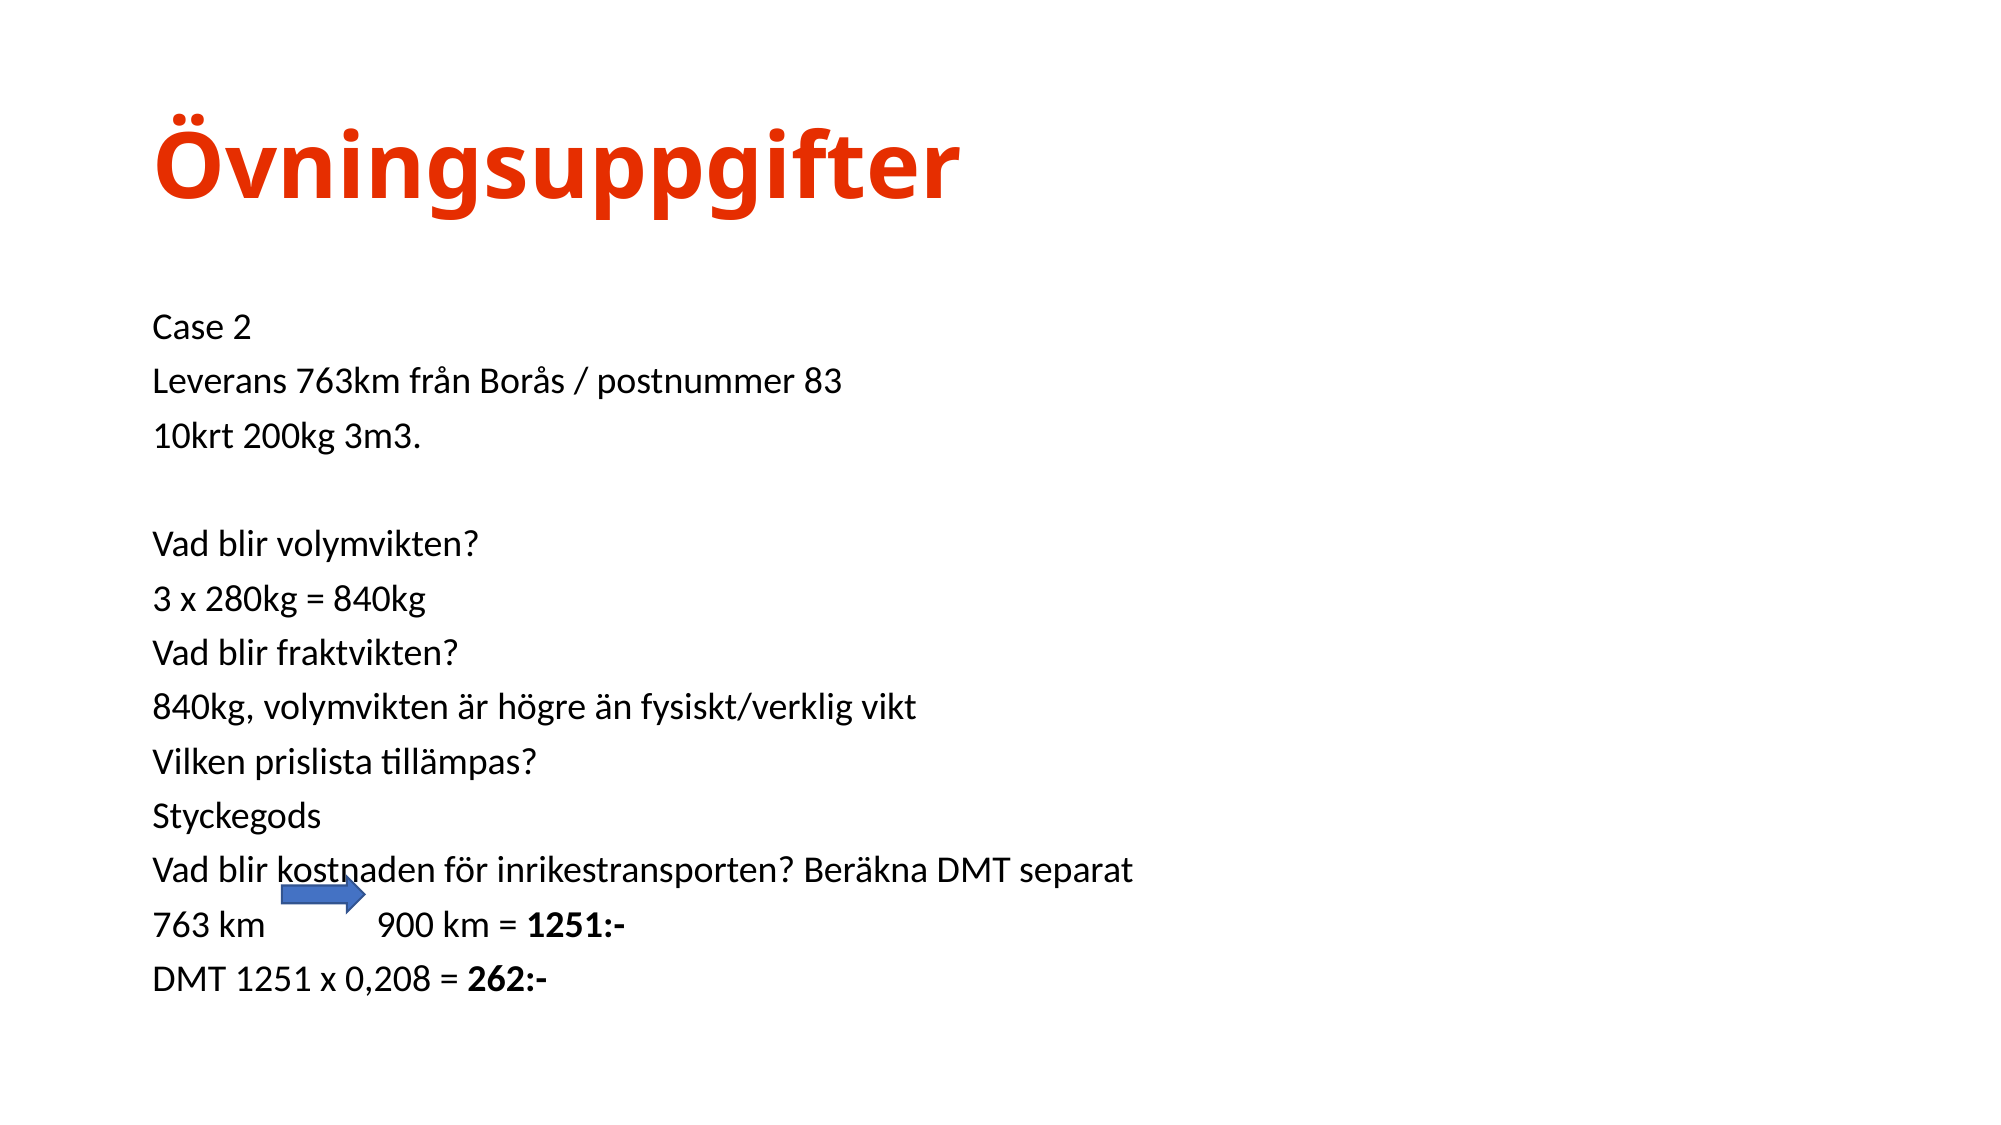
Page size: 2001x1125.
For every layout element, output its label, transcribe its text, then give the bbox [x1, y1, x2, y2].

text_box [280, 874, 367, 915]
title Övningsuppgifter [137, 59, 1863, 278]
list Case 2 Leverans 763km från Borås / postnummer 83 10krt 200kg 3m3. Vad blir volymvikten? 3 x 280kg = 840kg Vad blir fraktvikten? 840kg, volymvikten är högre än fysiskt/verklig vikt Vilken prislista tillämpas? Styckegods Vad blir kostnaden för inrikestransporten? Beräkna DMT separat 763 km 900 km = 1251:- DMT 1251 x 0,208 = 262:- [137, 299, 1863, 1014]
